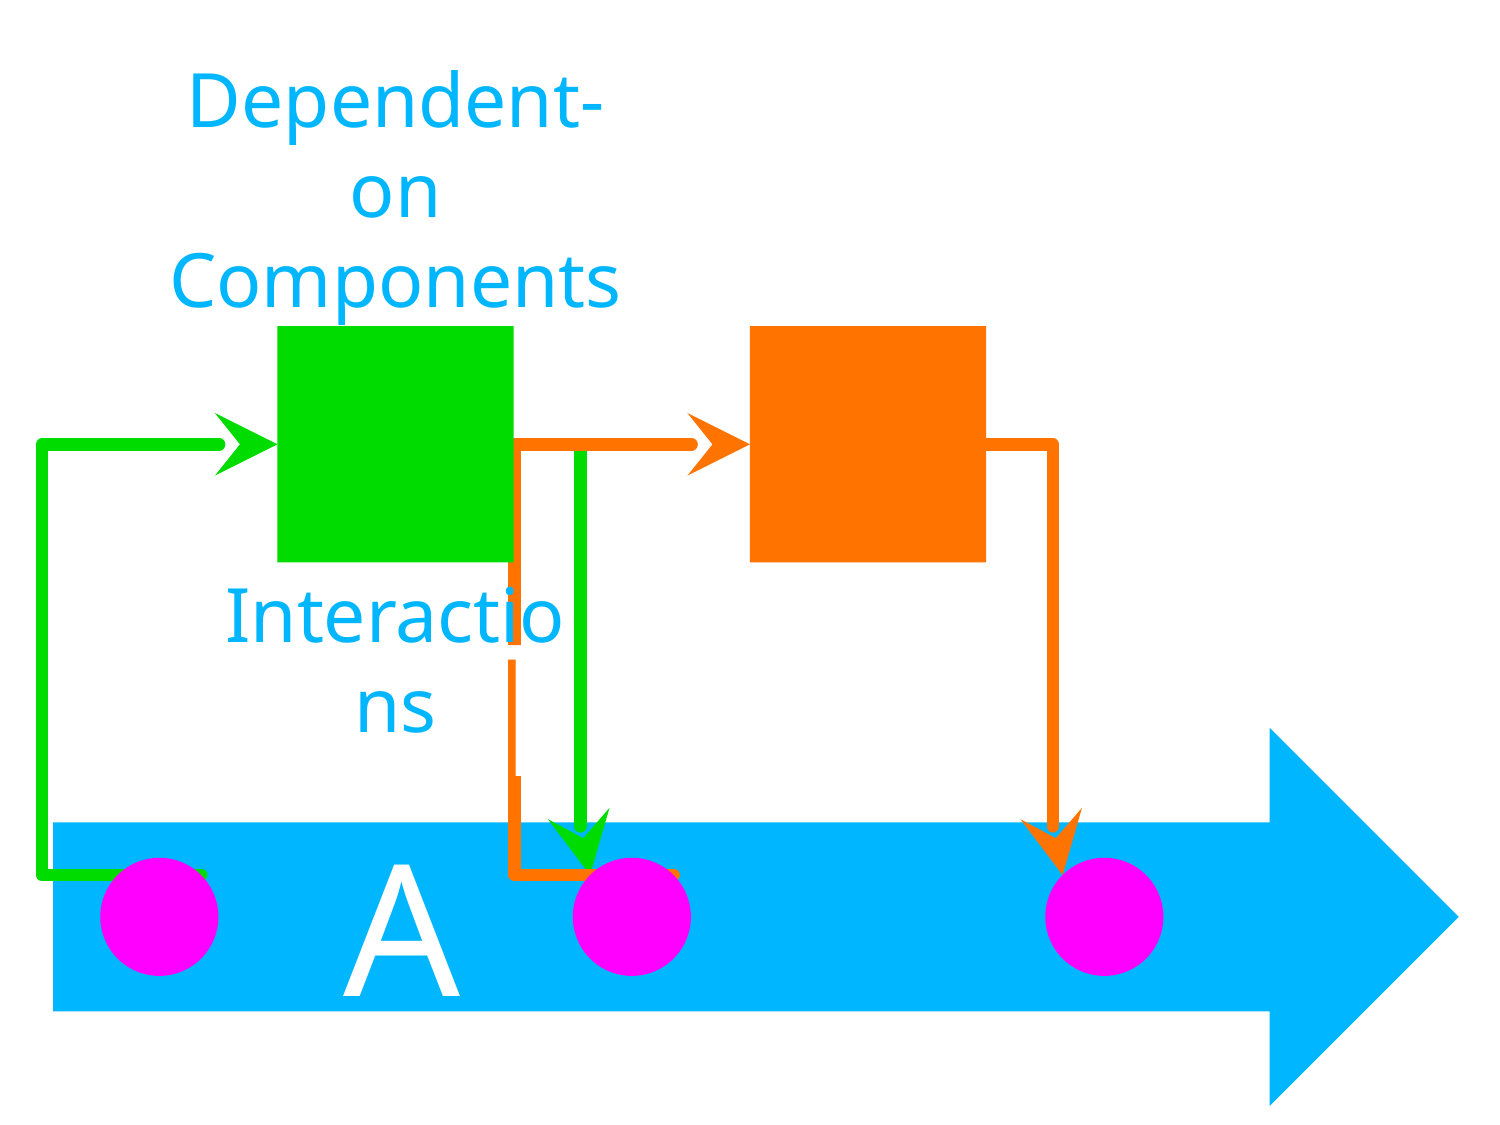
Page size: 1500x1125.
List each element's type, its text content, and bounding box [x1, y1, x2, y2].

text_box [496, 621, 928, 699]
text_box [513, 706, 591, 876]
text_box [573, 725, 1461, 1108]
text_box [50, 820, 230, 1014]
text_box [985, 444, 1063, 876]
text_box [23, 621, 455, 699]
text_box DATA [230, 748, 573, 1033]
text_box [748, 324, 988, 564]
text_box Interactions [206, 567, 508, 748]
text_box [275, 324, 516, 564]
text_box Dependent-on Components [159, 52, 632, 323]
text_box [1043, 855, 1166, 978]
text_box [98, 855, 221, 978]
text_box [513, 444, 591, 619]
text_box [573, 855, 693, 978]
